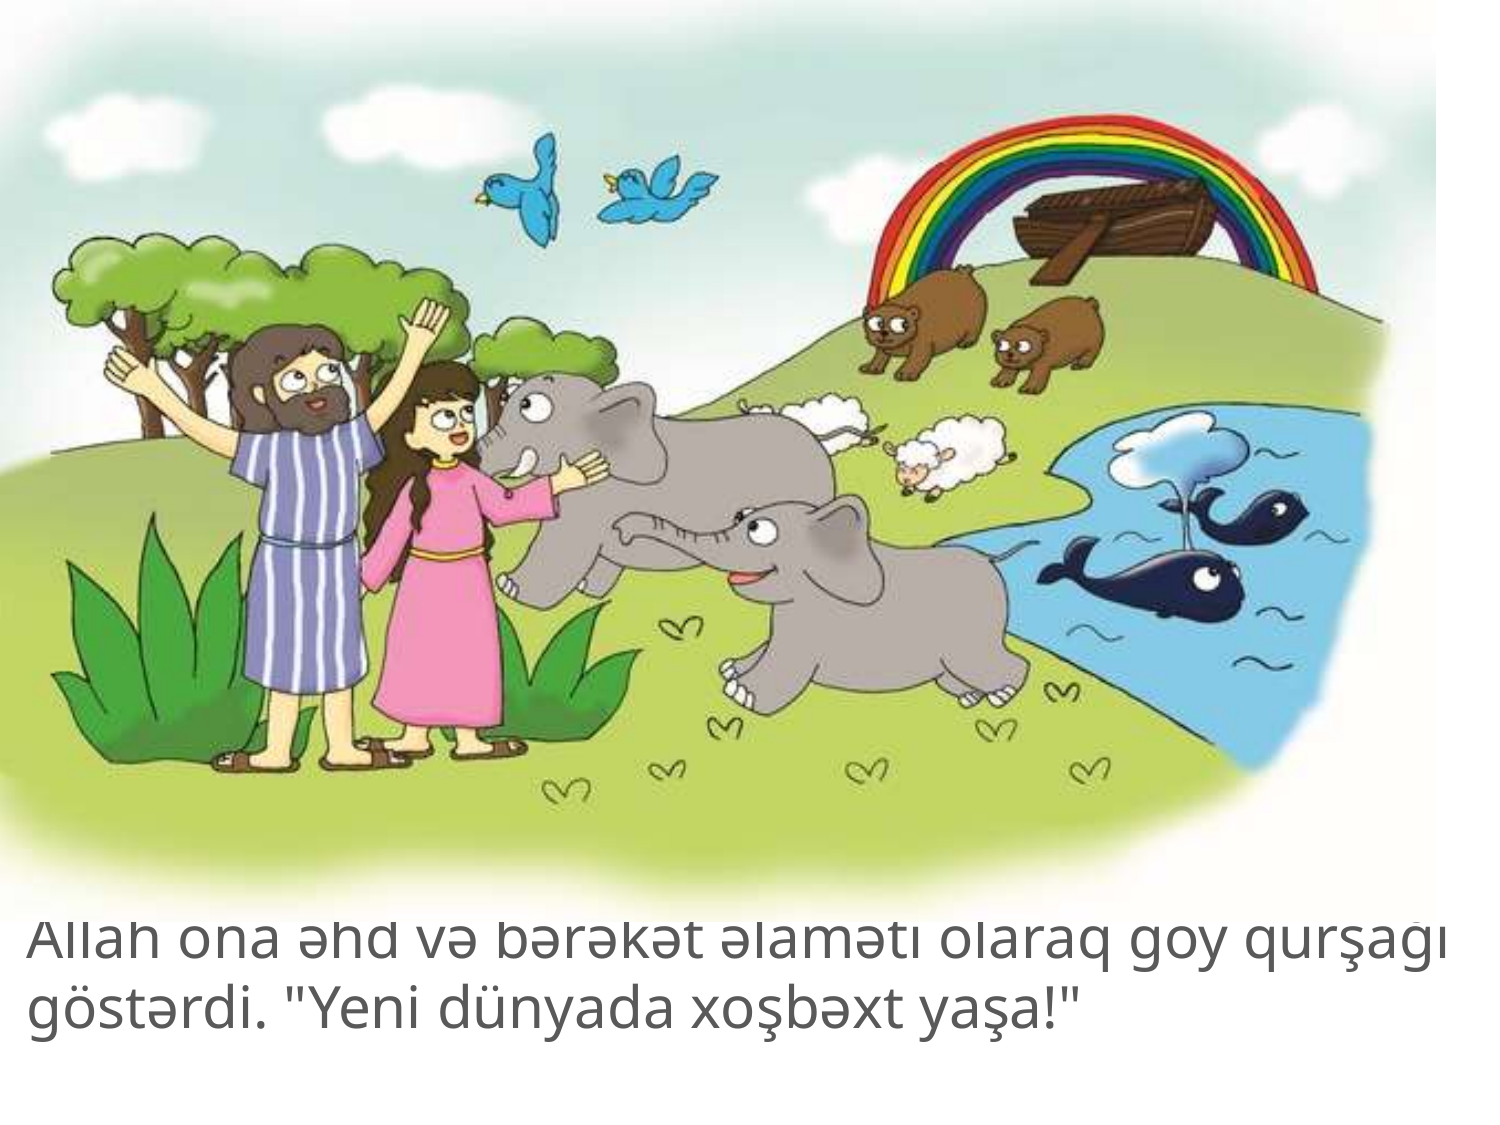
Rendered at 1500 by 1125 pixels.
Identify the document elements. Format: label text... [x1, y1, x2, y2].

picture [0, 0, 1436, 922]
text_box Allah ona əhd və bərəkət əlaməti olaraq göy qurşağı göstərdi. "Yeni dünyada xoşbəxt yaşa!" [11, 893, 1498, 1048]
